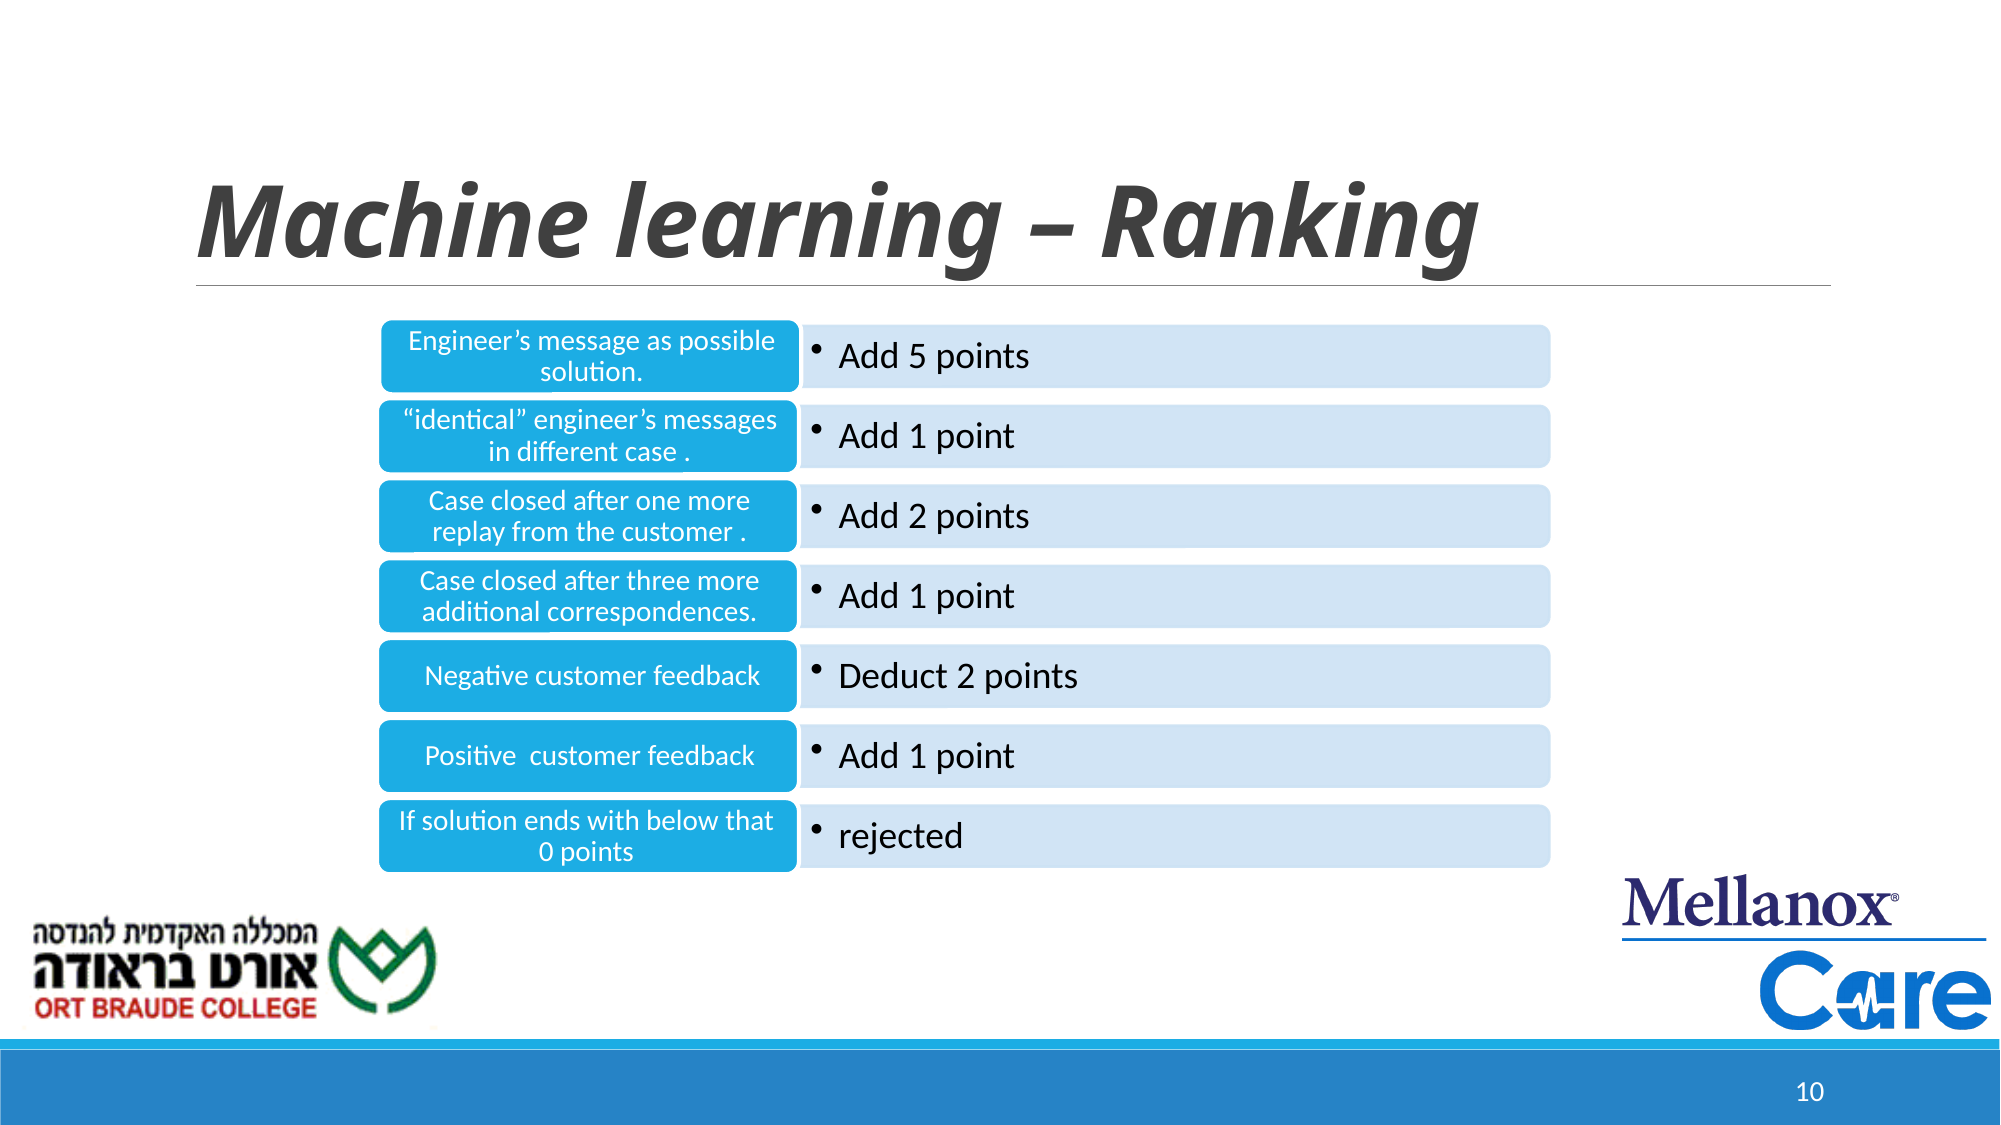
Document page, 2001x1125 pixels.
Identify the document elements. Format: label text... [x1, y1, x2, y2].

picture [1621, 873, 1992, 1030]
title Machine learning – Ranking [180, 47, 1830, 285]
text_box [376, 317, 1550, 875]
picture [18, 906, 449, 1032]
slide_number 10 [1624, 1059, 1840, 1120]
